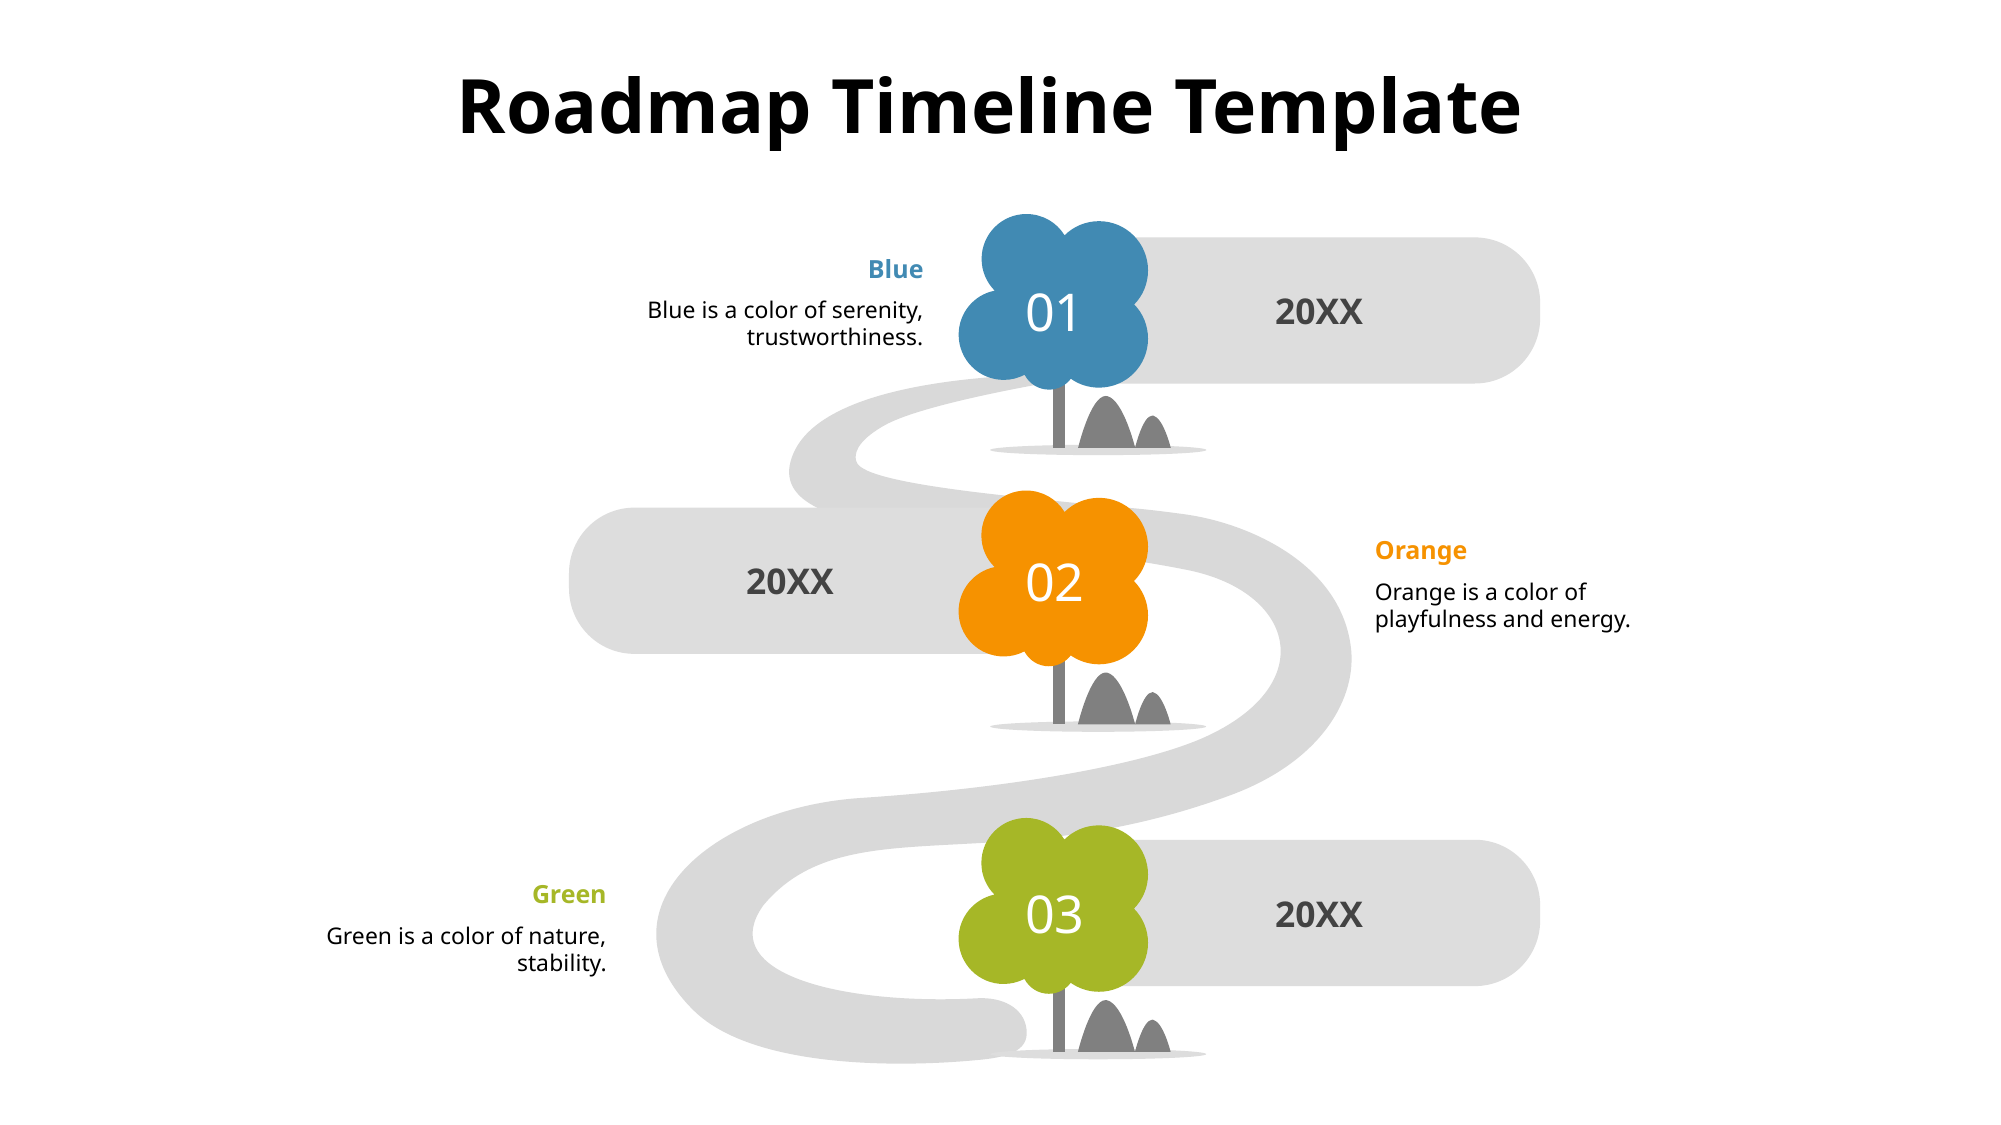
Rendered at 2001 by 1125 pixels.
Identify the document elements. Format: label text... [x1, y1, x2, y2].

text_box Roadmap Timeline Template [0, 51, 2000, 156]
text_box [284, 214, 1714, 1064]
